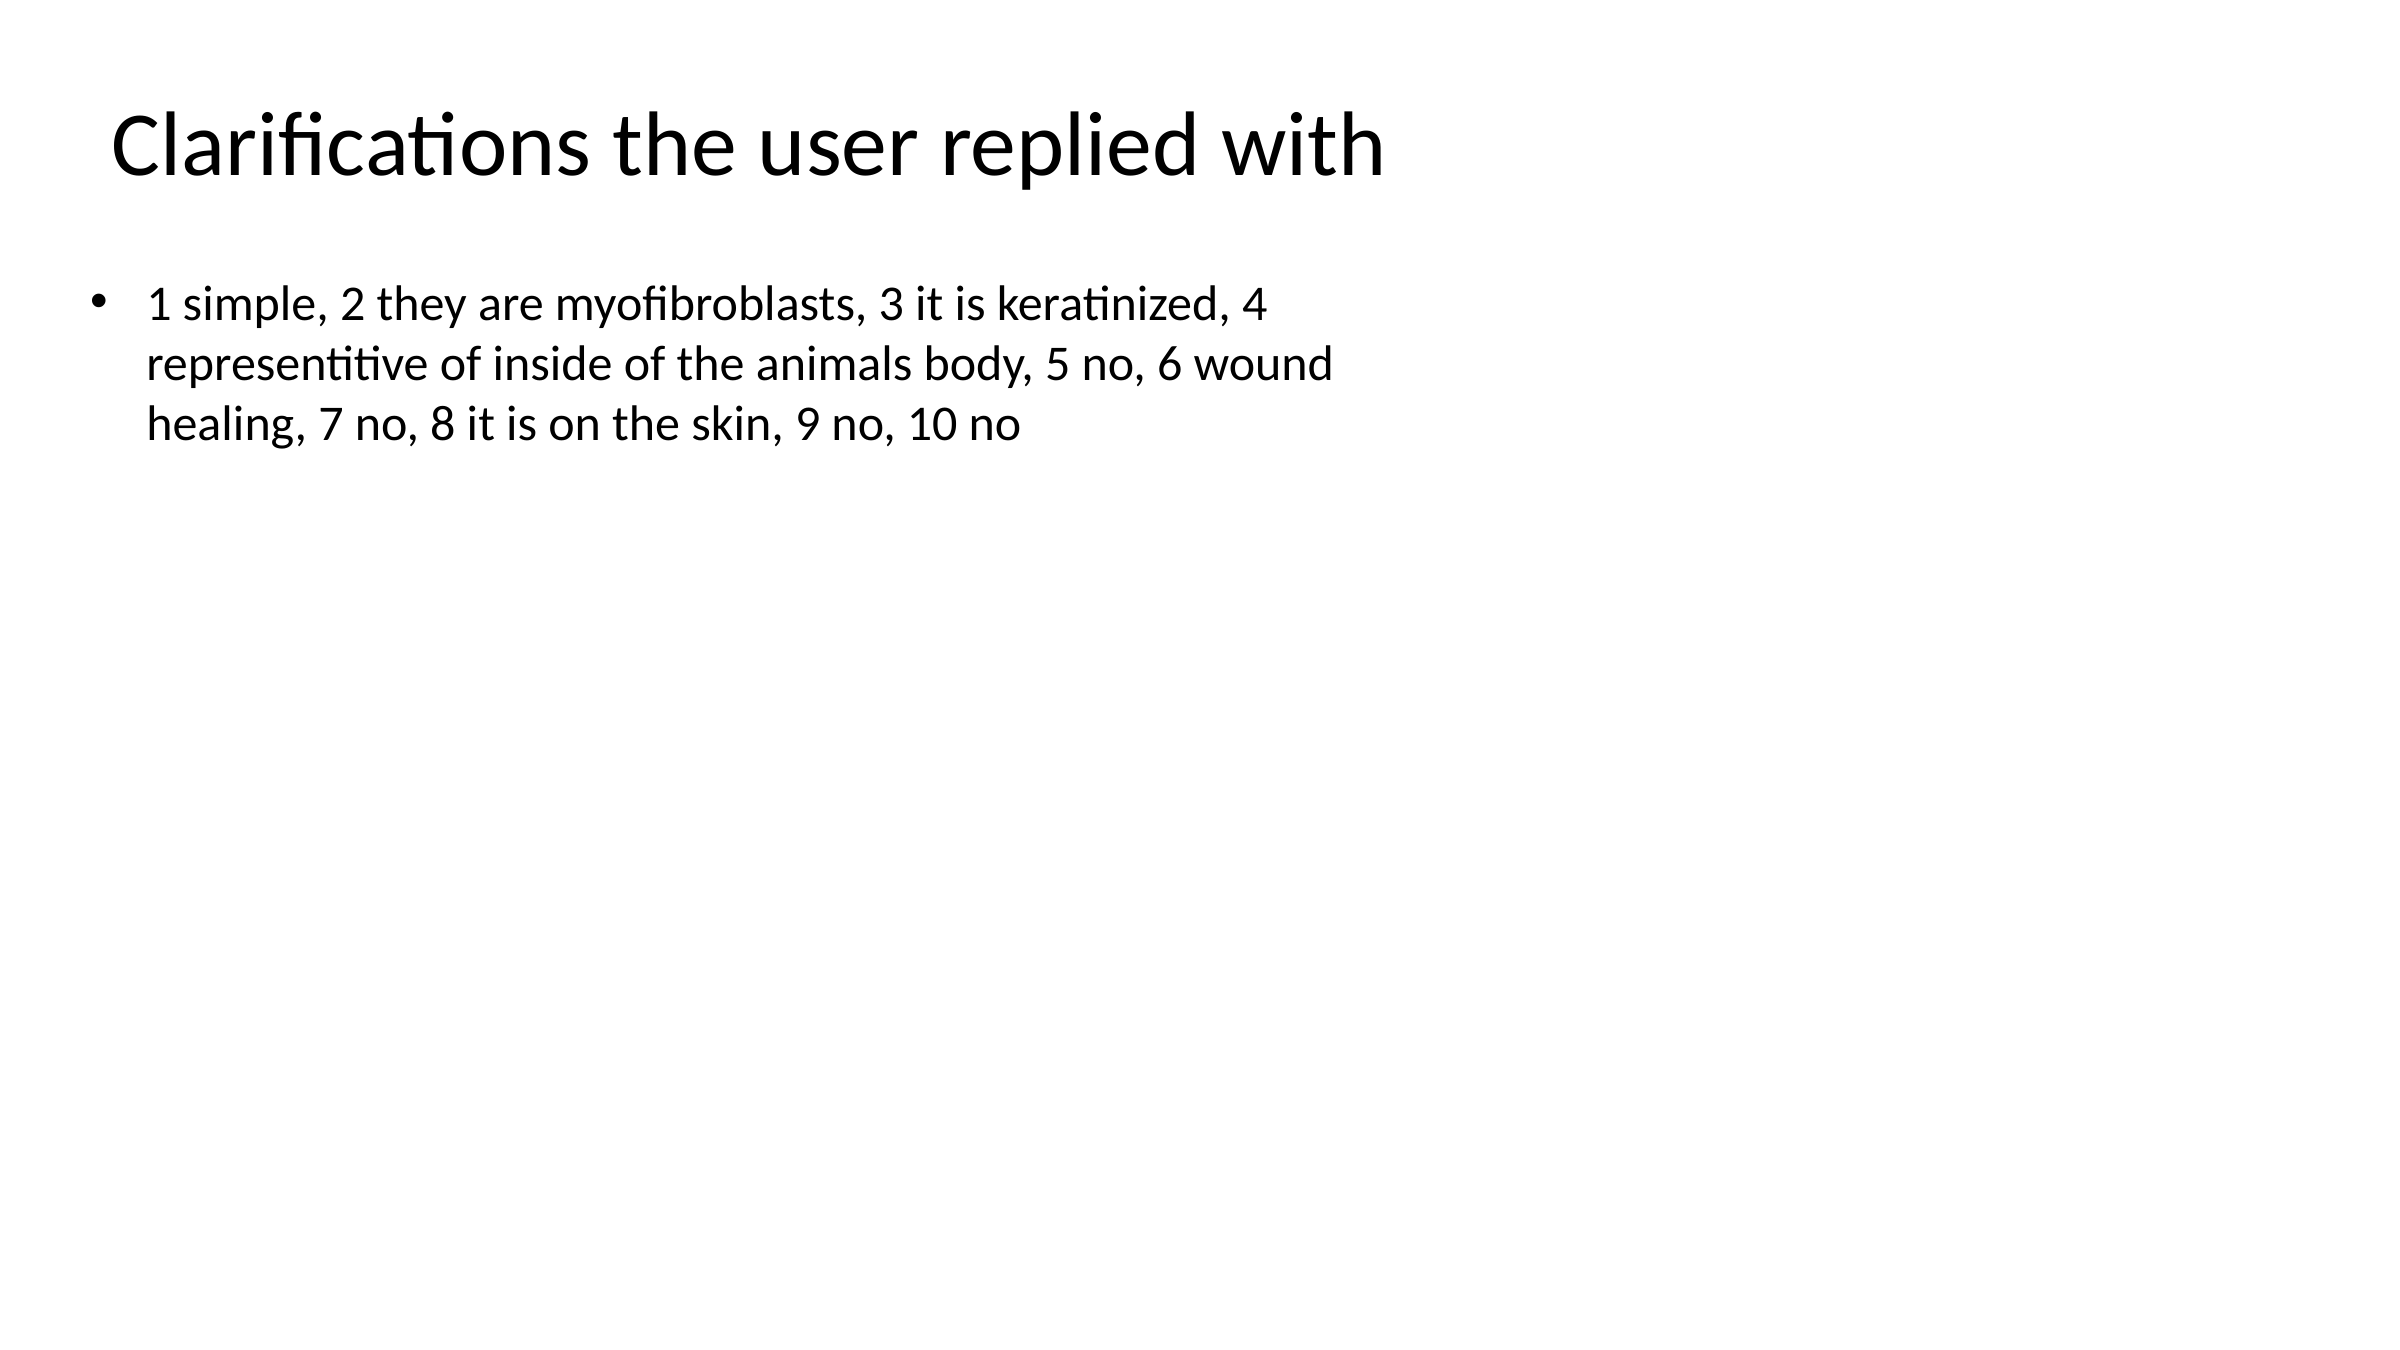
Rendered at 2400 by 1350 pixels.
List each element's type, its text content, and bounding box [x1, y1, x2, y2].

list 1 simple, 2 they are myofibroblasts, 3 it is keratinized, 4 representitive of inside of the animals body, 5 no, 6 wound healing, 7 no, 8 it is on the skin, 9 no, 10 no [75, 262, 1425, 1046]
title Clarifications the user replied with [75, 45, 1425, 233]
